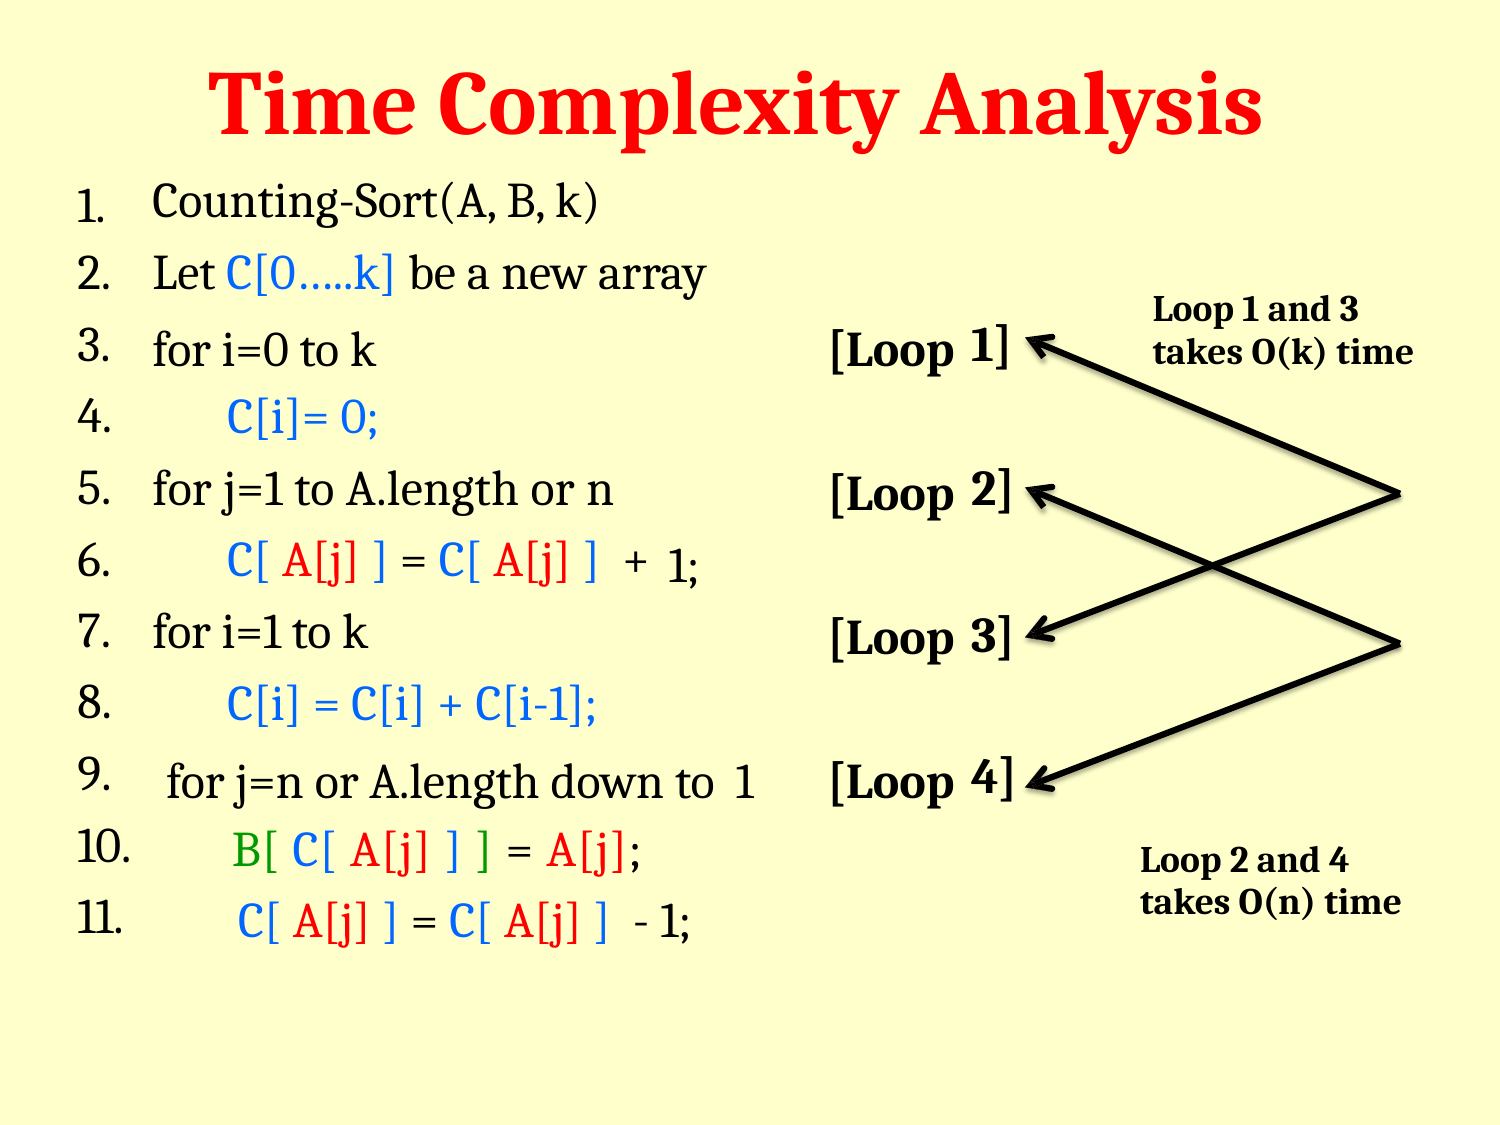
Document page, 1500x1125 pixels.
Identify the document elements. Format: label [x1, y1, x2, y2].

text_box [825, 608, 970, 663]
text_box [733, 752, 773, 807]
text_box [825, 752, 970, 807]
text_box [1137, 836, 1415, 924]
text_box [825, 464, 970, 519]
text_box [75, 51, 1427, 951]
text_box [825, 320, 970, 375]
